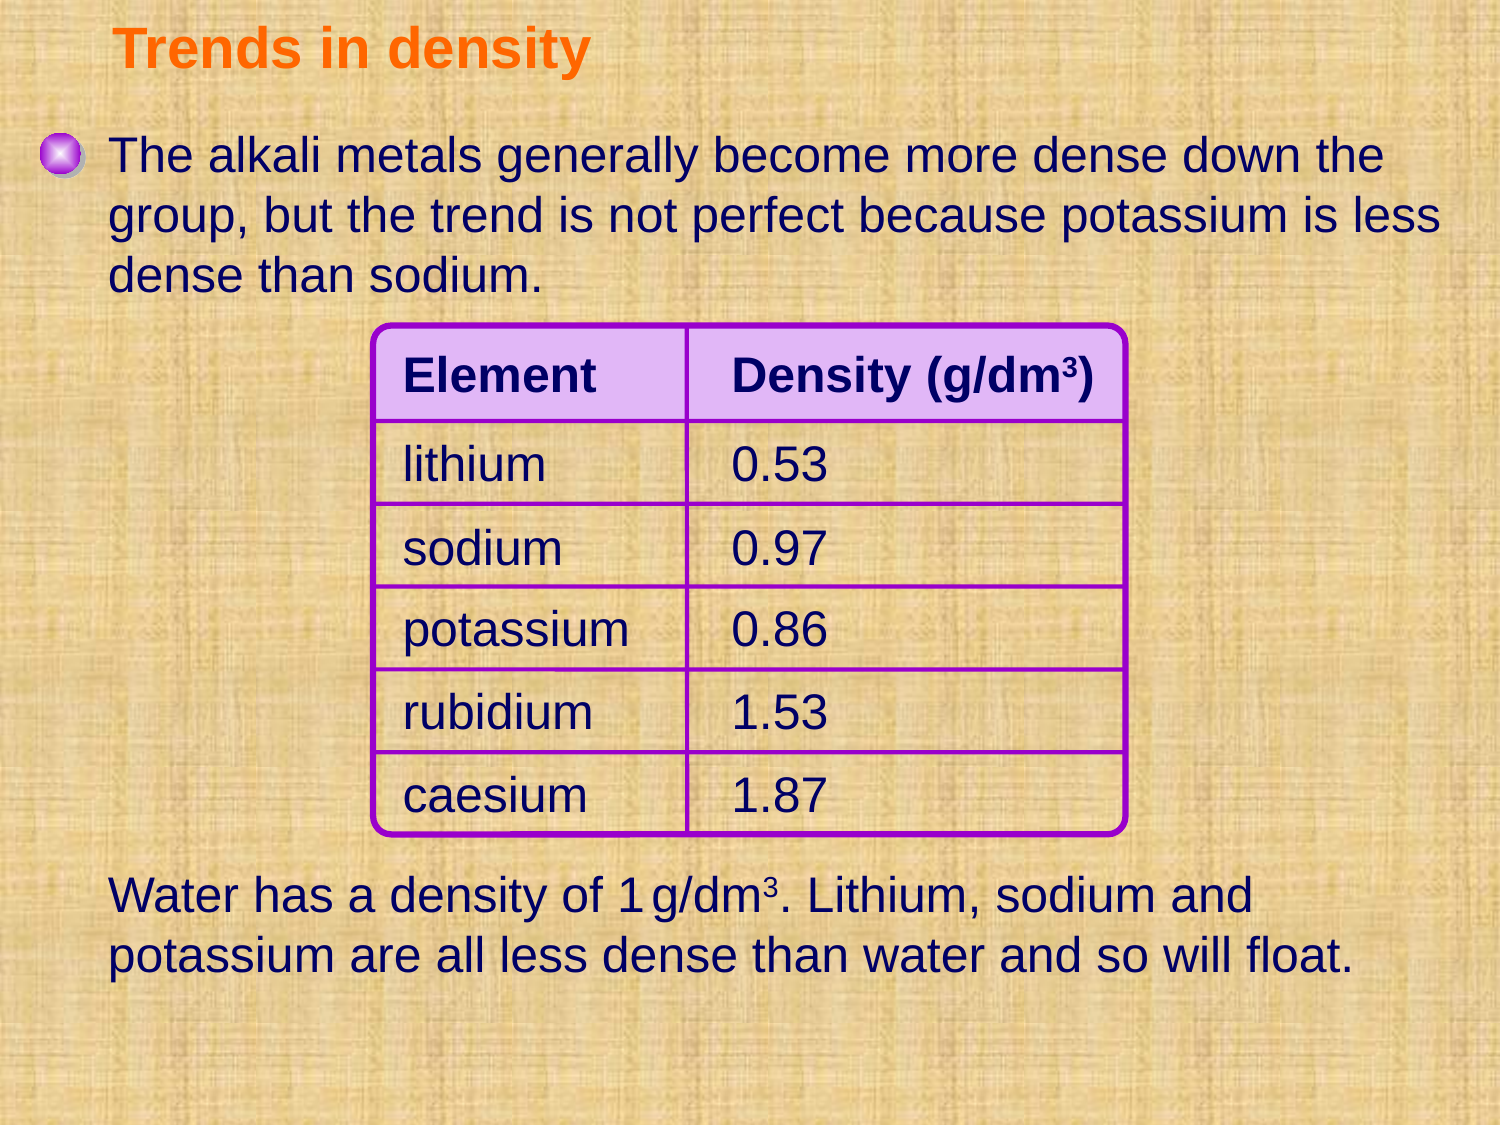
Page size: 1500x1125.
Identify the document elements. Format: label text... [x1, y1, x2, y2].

text_box The alkali metals generally become more dense down the group, but the trend is not perfect because potassium is less dense than sodium. [93, 115, 1464, 310]
text_box [39, 132, 81, 175]
picture [0, 0, 1500, 1125]
text_box Water has a density of 1 g/dm3. Lithium, sodium and potassium are all less dense than water and so will float. [93, 854, 1500, 990]
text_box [370, 324, 1128, 835]
title Trends in density [0, 2, 1282, 88]
